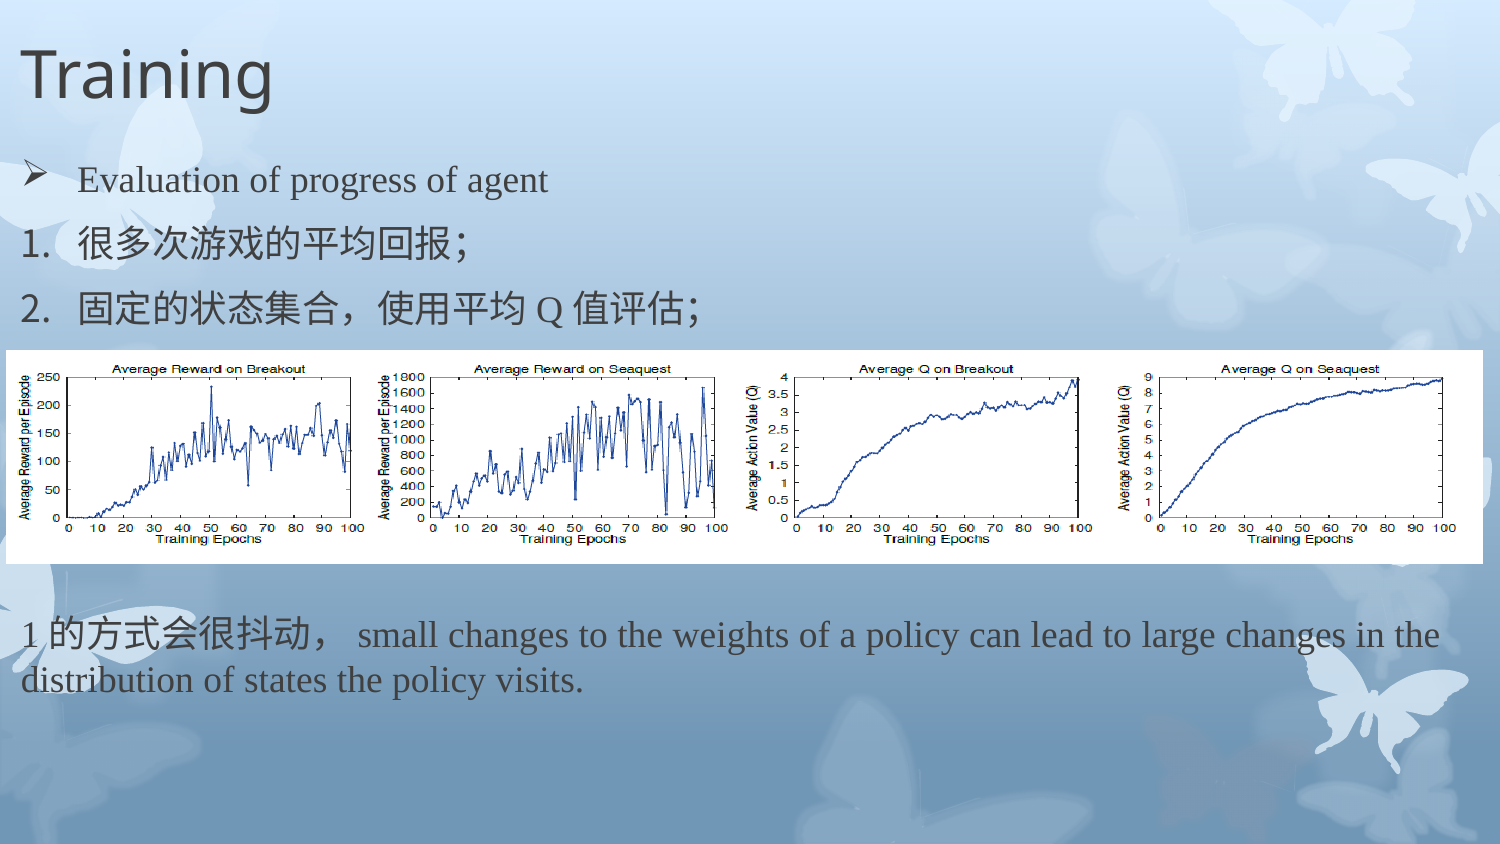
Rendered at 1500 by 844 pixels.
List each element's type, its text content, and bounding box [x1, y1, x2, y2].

picture [5, 350, 1484, 564]
list Evaluation of progress of agent 很多次游戏的平均回报； 固定的状态集合，使用平均Q值评估； 1的方式会很抖动，small changes to the weights of a policy can lead to large changes in the distribution of states the policy visits. [5, 147, 1495, 839]
title Training [5, 5, 1495, 139]
